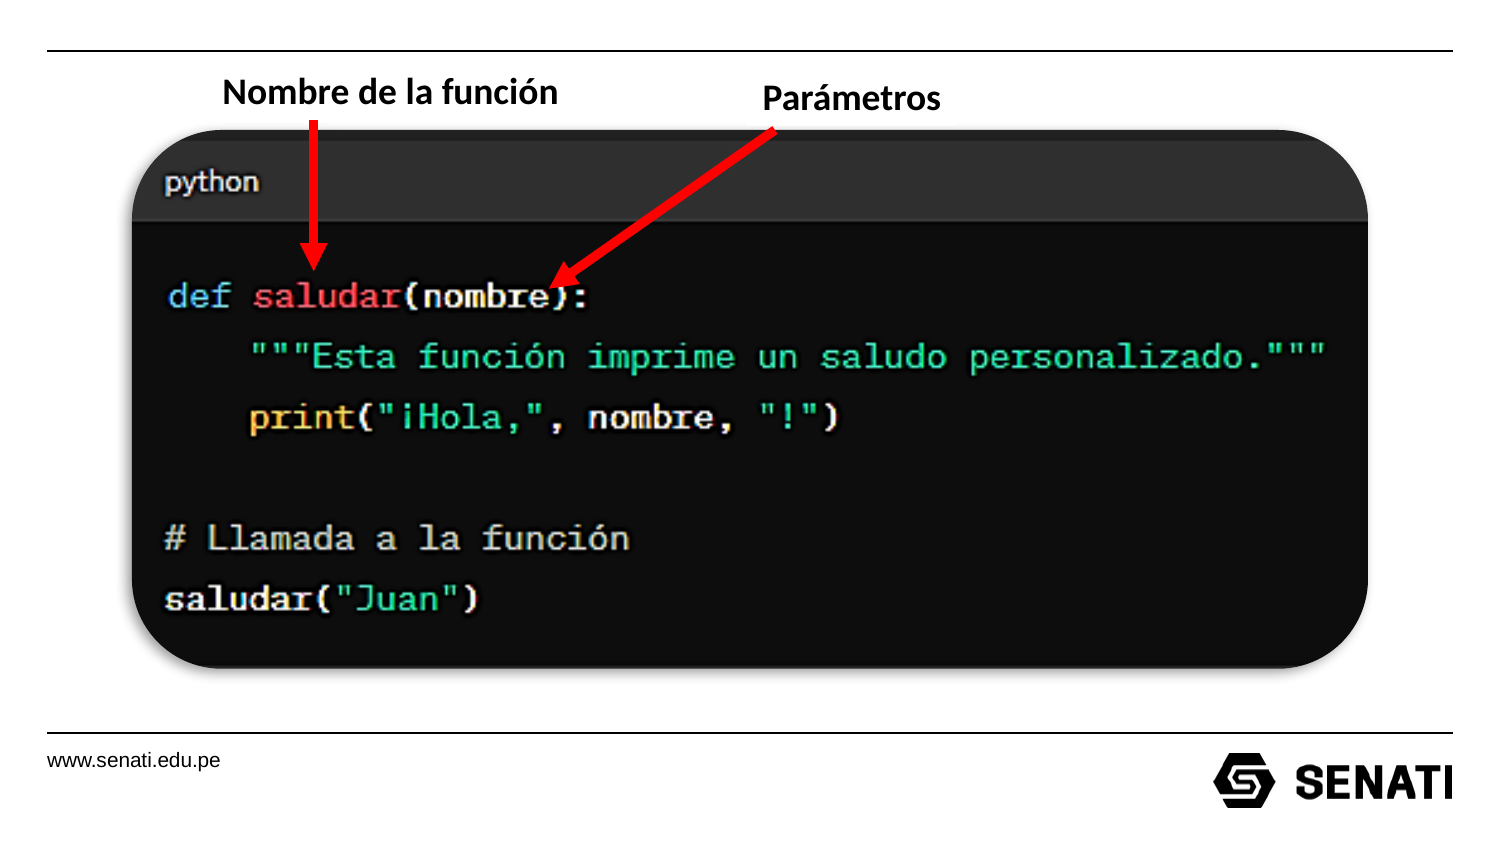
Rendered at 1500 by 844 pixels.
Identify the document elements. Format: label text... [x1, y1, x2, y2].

picture [131, 129, 1368, 669]
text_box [548, 129, 775, 289]
text_box Nombre de la función [162, 59, 619, 120]
text_box Parámetros [745, 65, 959, 126]
